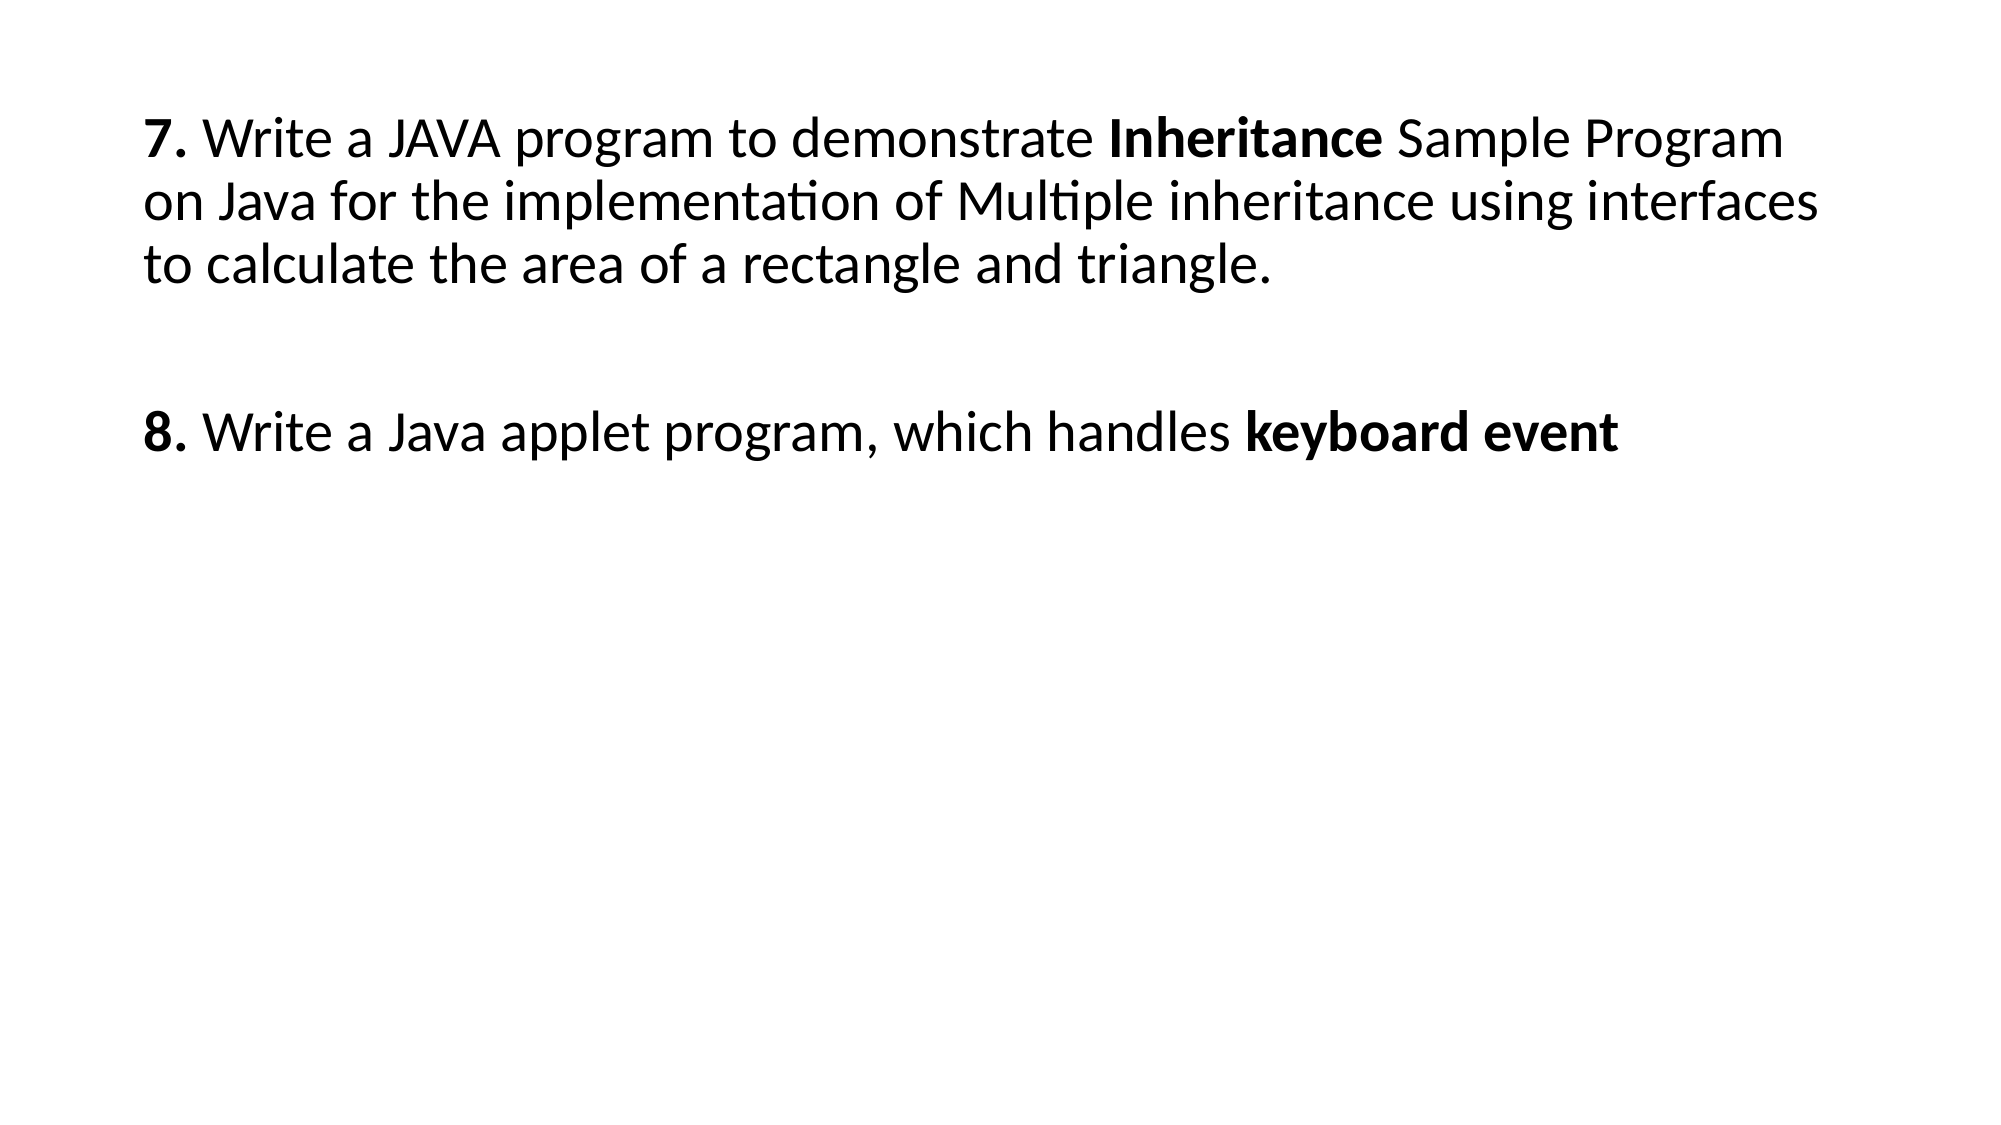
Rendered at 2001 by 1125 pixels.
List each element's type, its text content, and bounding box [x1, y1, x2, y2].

list 7. Write a JAVA program to demonstrate Inheritance Sample Program on Java for the implementation of Multiple inheritance using interfaces to calculate the area of a rectangle and triangle. 8. Write a Java applet program, which handles keyboard event [129, 99, 1863, 1014]
